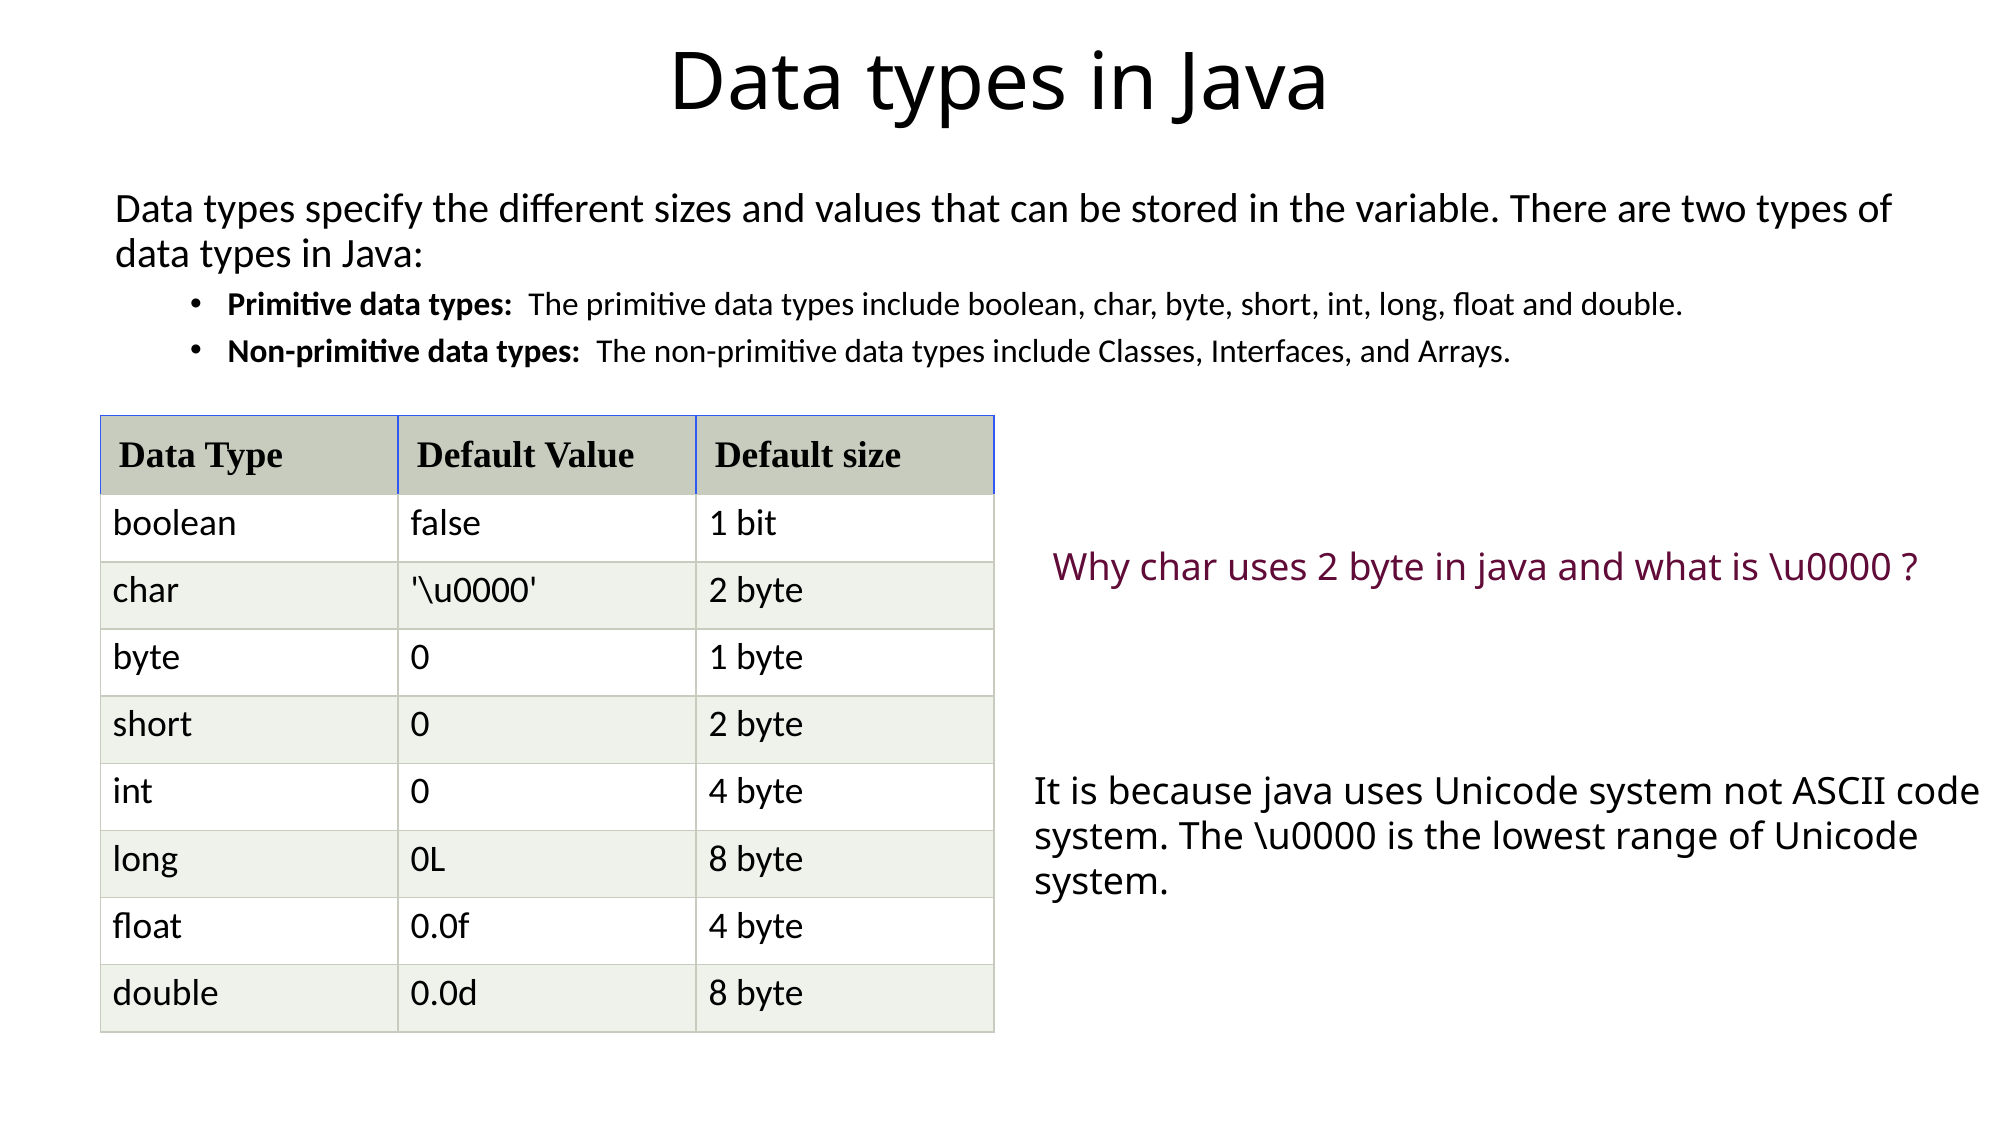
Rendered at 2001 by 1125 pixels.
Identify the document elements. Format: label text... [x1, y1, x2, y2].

table_cell 0 [399, 630, 695, 695]
text_box Why char uses 2 byte in java and what is \u0000 ? [1037, 535, 1934, 596]
table_cell false [399, 495, 695, 561]
table_cell 2 byte [697, 697, 993, 763]
table_cell boolean [101, 495, 397, 561]
table_cell 0L [399, 831, 695, 897]
table_header Default Value [399, 416, 695, 494]
table_cell byte [101, 630, 397, 695]
table_header Data Type [101, 416, 397, 494]
table_cell 4 byte [697, 898, 993, 964]
table_cell 1 bit [697, 495, 993, 561]
table_cell 8 byte [697, 831, 993, 897]
table_cell int [101, 764, 397, 830]
table_cell double [101, 965, 397, 1031]
text_box It is because java uses Unicode system not ASCII code system. The \u0000 is the lowest range of Unicode system. [1019, 759, 2000, 910]
table_cell short [101, 697, 397, 763]
list Data types specify the different sizes and values that can be stored in the variable. There are two types of data types in Java: Primitive data types: The primitive data types include boolean, char, byte, short, int, long, float and double. Non-primitive data types: The non-primitive data types include Classes, Interfaces, and Arrays. [100, 179, 1971, 1125]
table_cell 0 [399, 697, 695, 763]
title Data types in Java [137, 33, 1863, 135]
table_cell 1 byte [697, 630, 993, 695]
table_cell 0.0d [399, 965, 695, 1031]
table_cell '\u0000' [399, 563, 695, 628]
table_cell long [101, 831, 397, 897]
table_header Default size [697, 416, 993, 494]
table_cell 0 [399, 764, 695, 830]
table_cell char [101, 563, 397, 628]
table_cell 0.0f [399, 898, 695, 964]
table_cell 4 byte [697, 764, 993, 830]
table_cell 8 byte [697, 965, 993, 1031]
table_cell 2 byte [697, 563, 993, 628]
table_cell float [101, 898, 397, 964]
